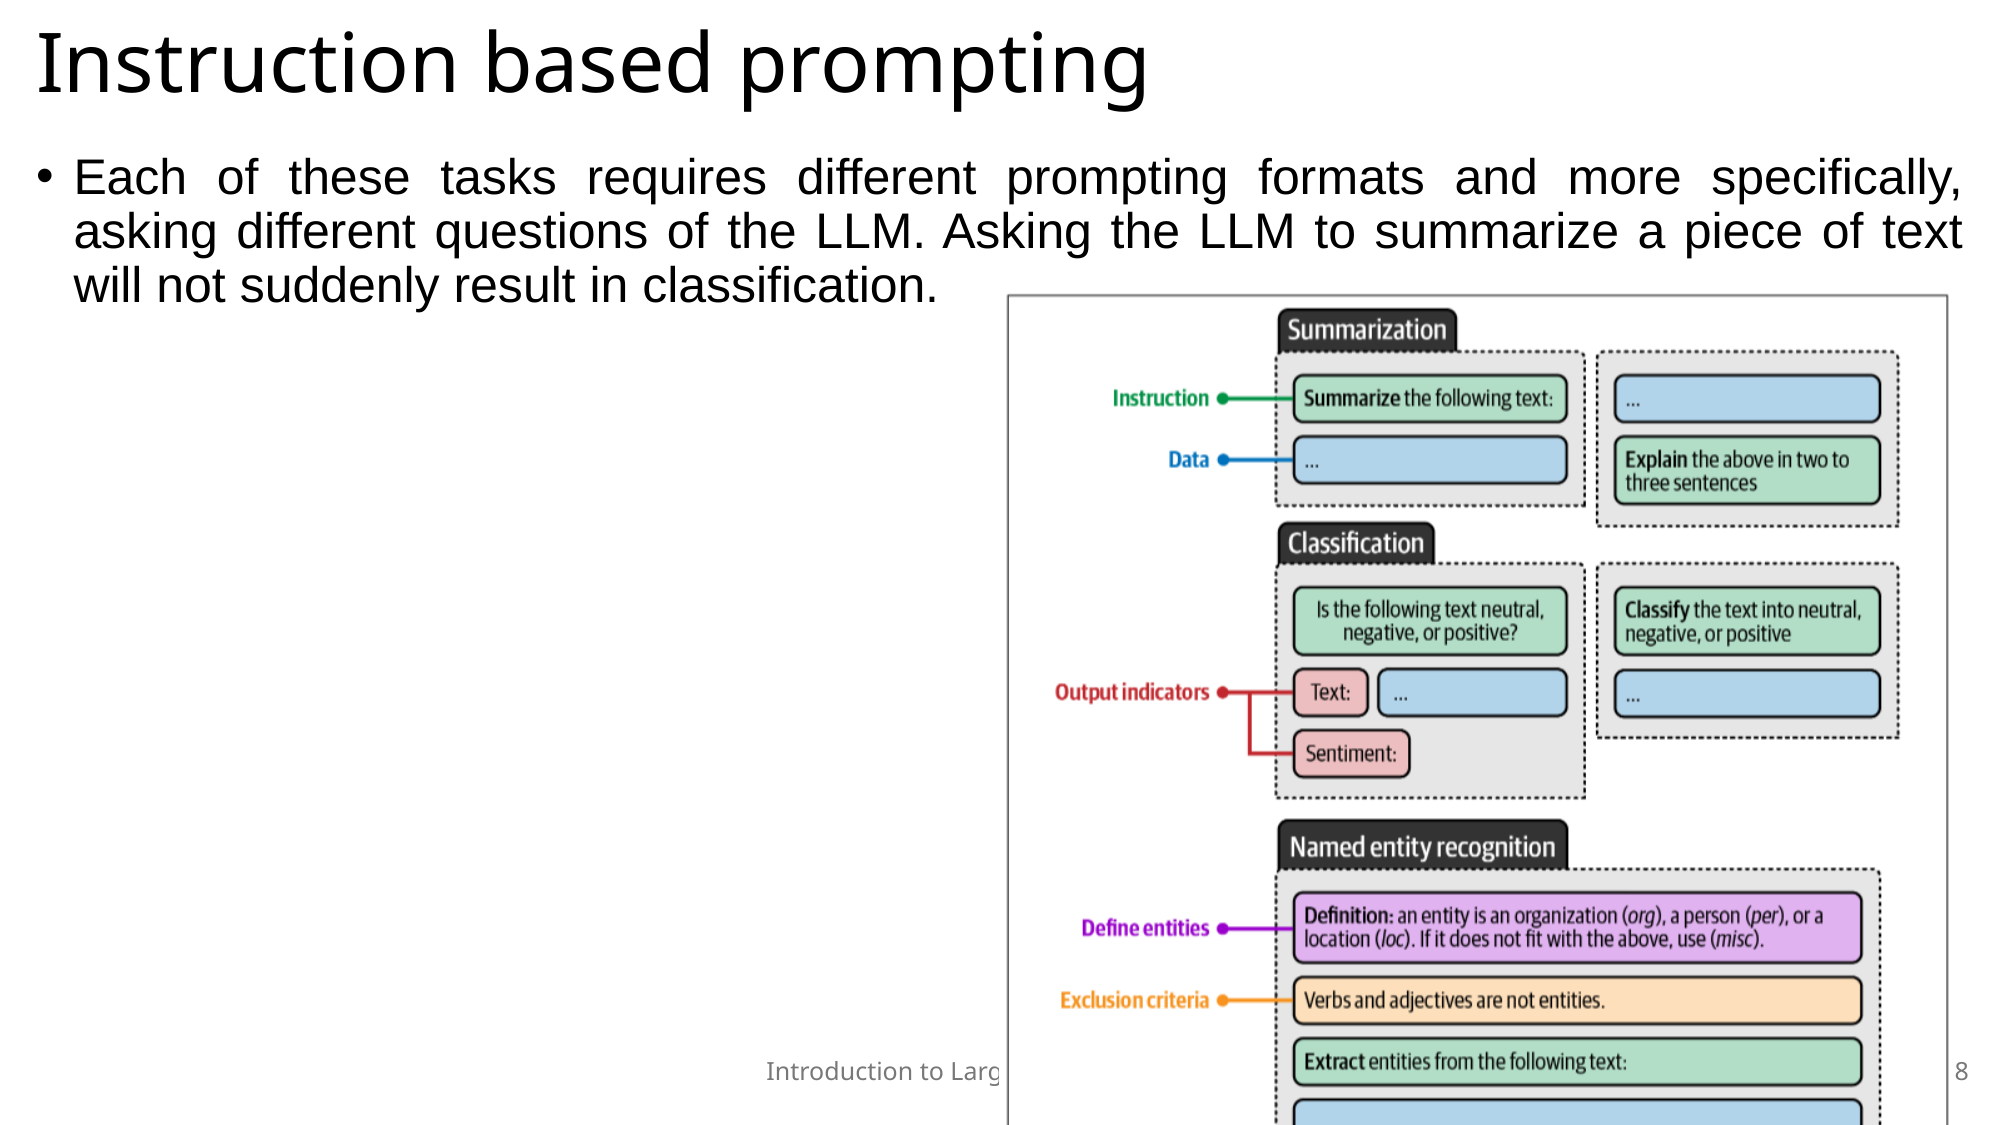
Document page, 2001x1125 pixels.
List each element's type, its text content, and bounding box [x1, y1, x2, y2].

slide_number 8 [1955, 1042, 1984, 1103]
picture [999, 278, 1955, 1125]
title Instruction based prompting [21, 13, 1979, 119]
footer Introduction to Large Langauge Models [662, 1042, 999, 1103]
list Each of these tasks requires different prompting formats and more specifically, asking different questions of the LLM. Asking the LLM to summarize a piece of text will not suddenly result in classification. [21, 143, 1979, 1043]
